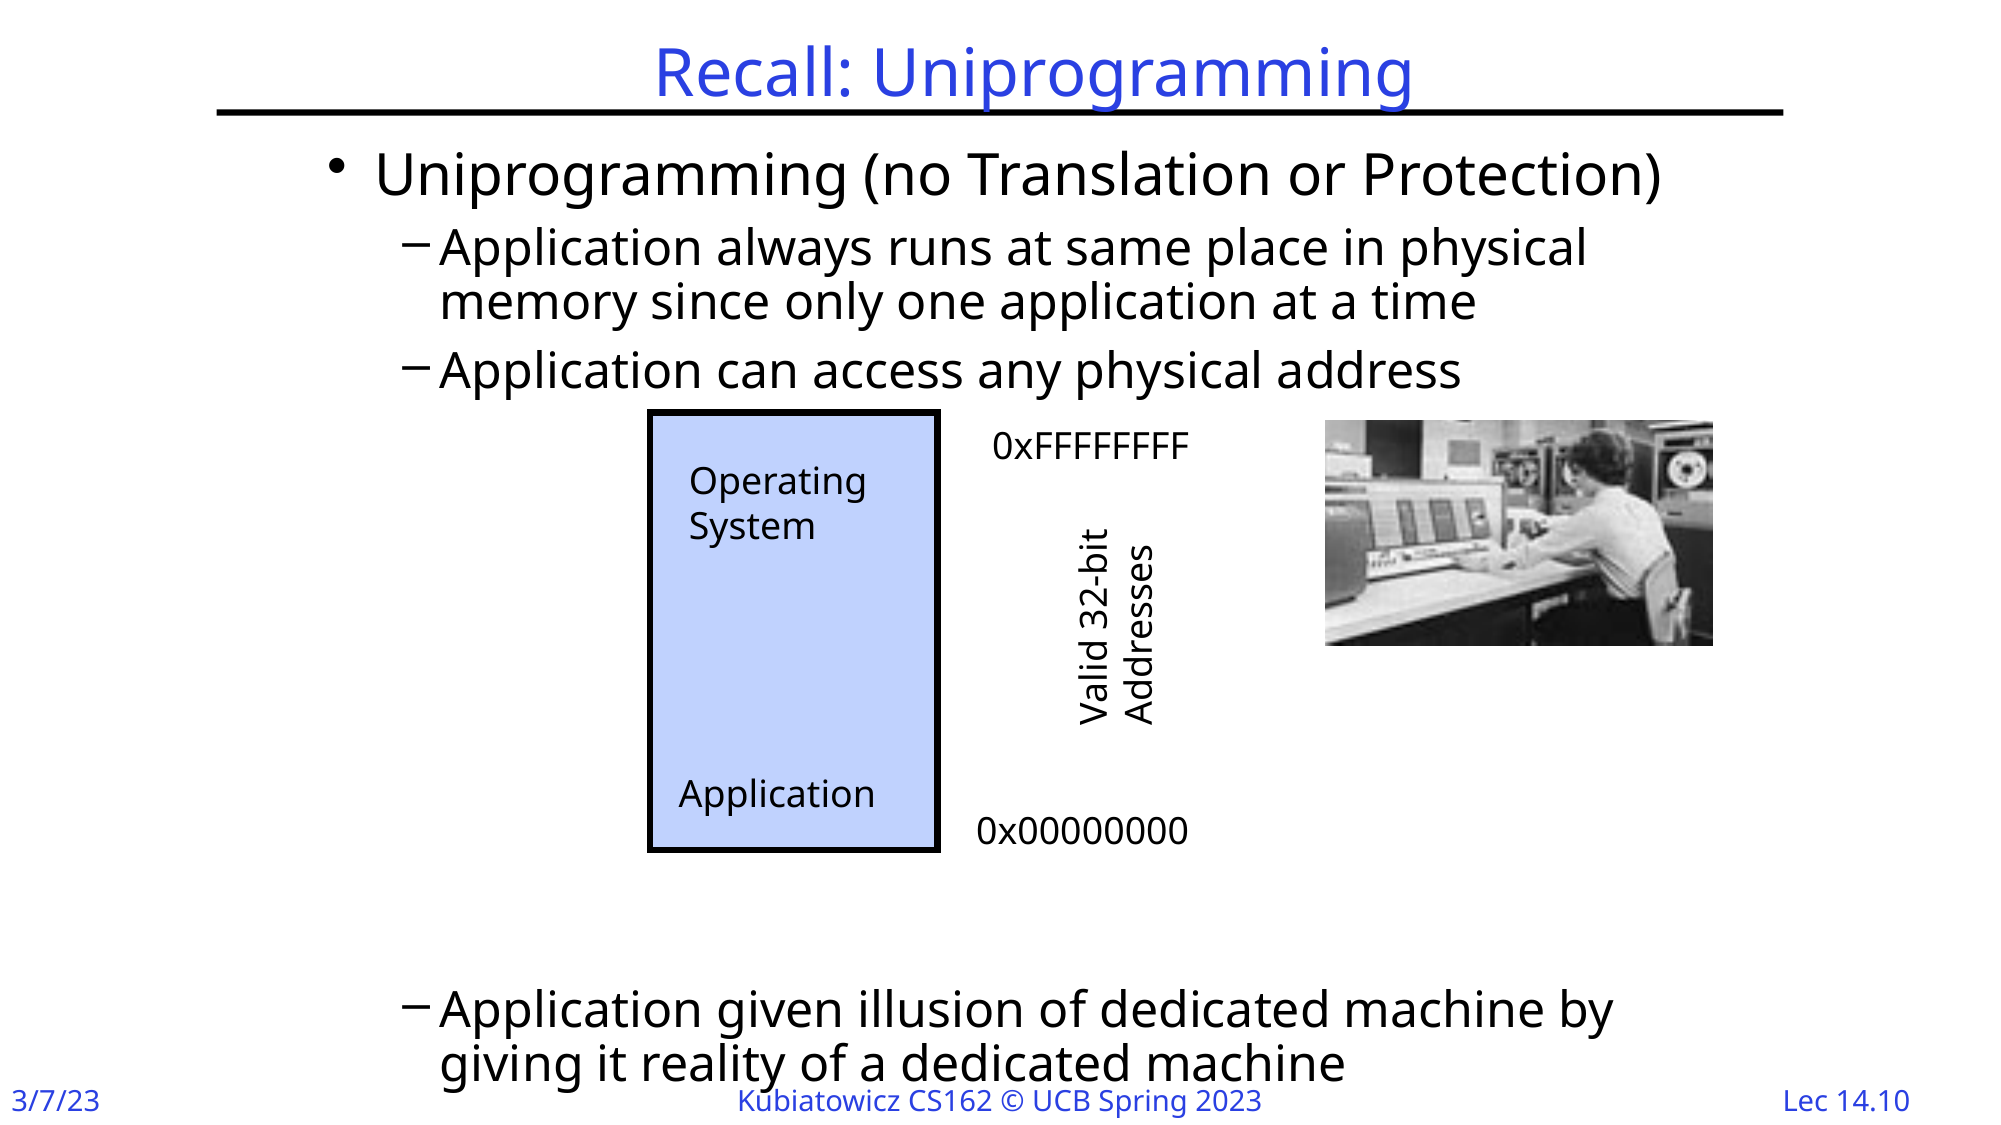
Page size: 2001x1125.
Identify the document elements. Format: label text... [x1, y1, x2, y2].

picture [1325, 420, 1713, 646]
title Recall: Uniprogramming [597, 31, 1473, 119]
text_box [649, 412, 1219, 861]
list Uniprogramming (no Translation or Protection) Application always runs at same place in physical memory since only one application at a time Application can access any physical address Application given illusion of dedicated machine by giving it reality of a dedicated machine [312, 137, 1713, 1063]
